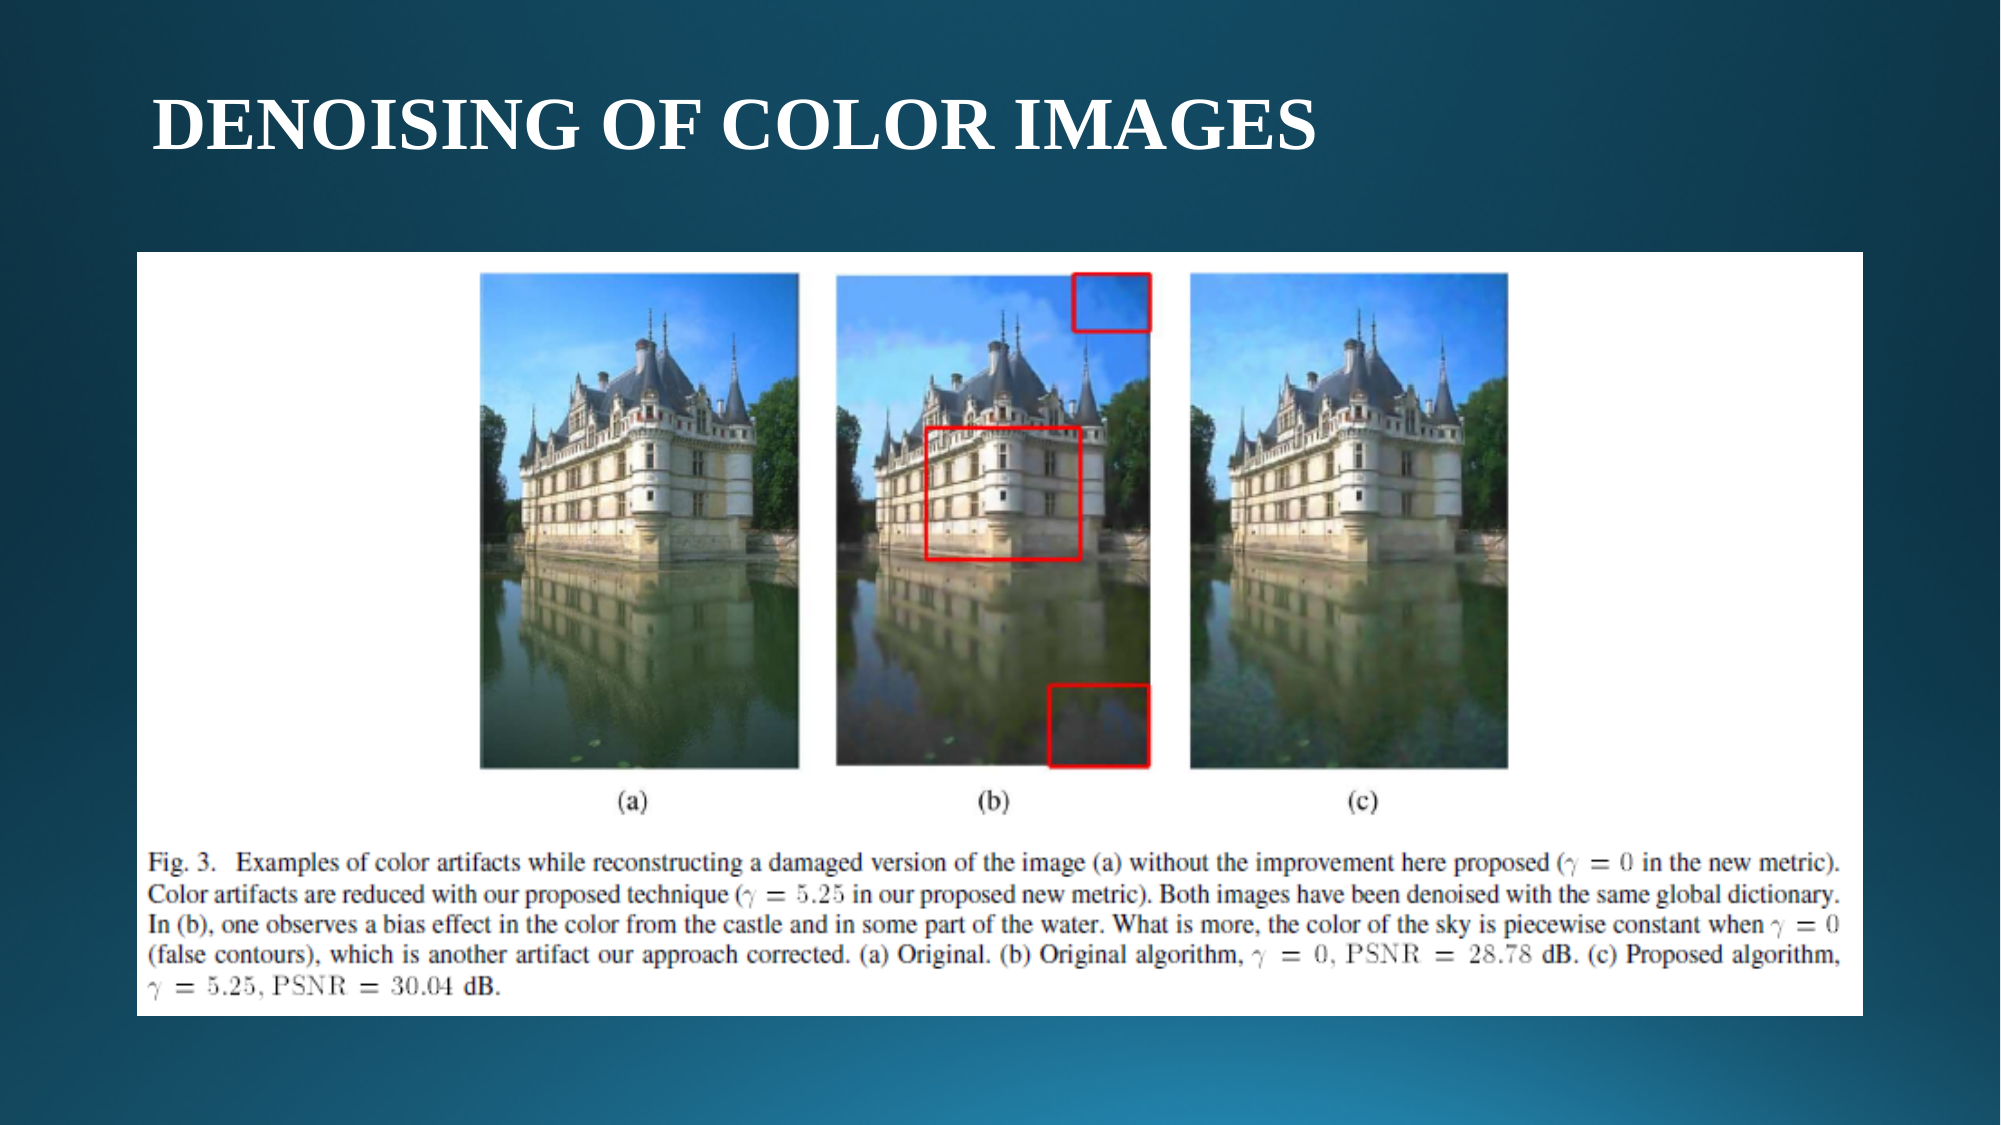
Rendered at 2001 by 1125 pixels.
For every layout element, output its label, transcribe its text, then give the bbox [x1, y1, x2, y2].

title DENOISING OF COLOR IMAGES [137, 59, 1863, 192]
picture [0, 0, 2001, 1125]
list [137, 252, 1863, 1016]
